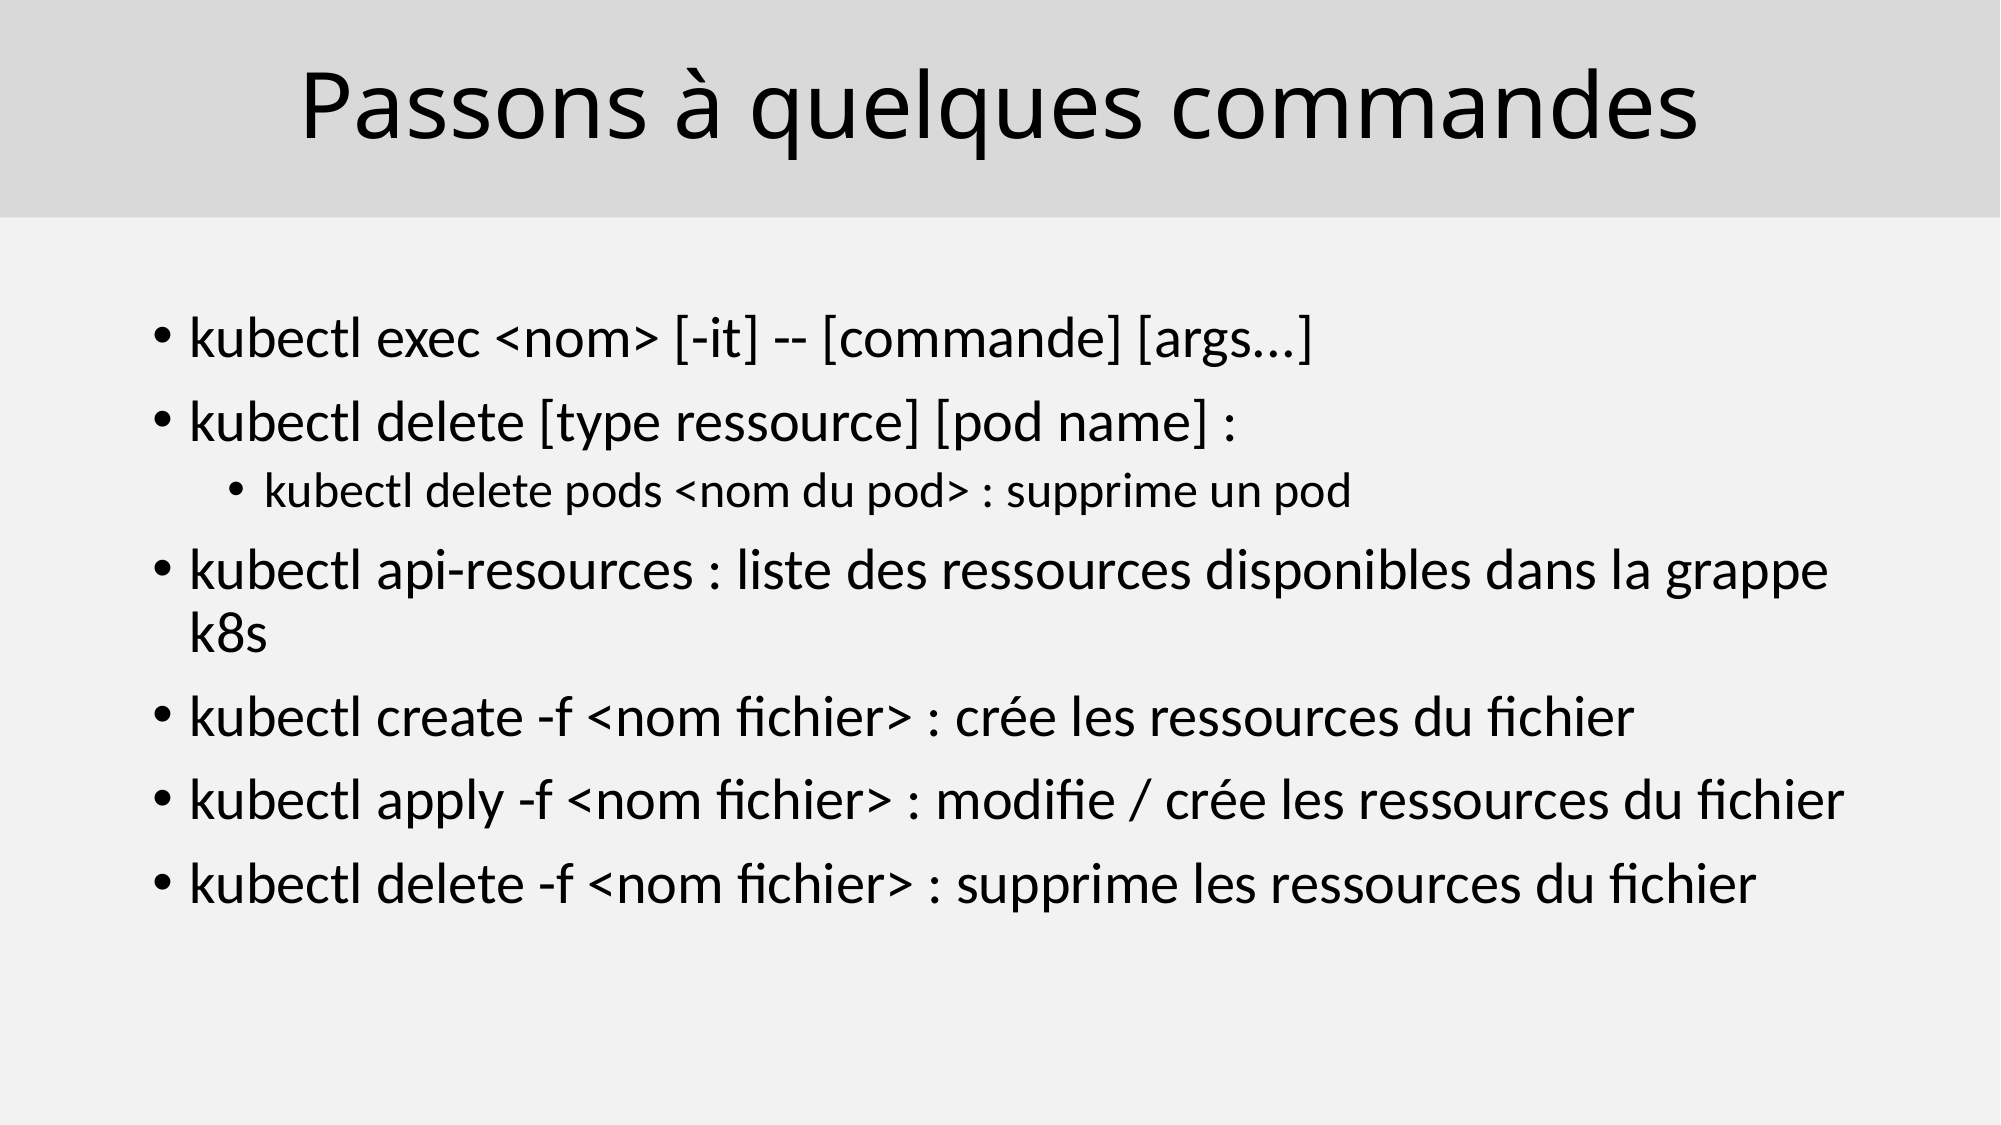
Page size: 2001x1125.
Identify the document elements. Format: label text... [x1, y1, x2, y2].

list kubectl exec <nom> [-it] -- [commande] [args...] kubectl delete [type ressource] [pod name] : kubectl delete pods <nom du pod> : supprime un pod kubectl api-resources : liste des ressources disponibles dans la grappe k8s kubectl create -f <nom fichier> : crée les ressources du fichier kubectl apply -f <nom fichier> : modifie / crée les ressources du fichier kubectl delete -f <nom fichier> : supprime les ressources du fichier [137, 299, 1863, 1014]
title Passons à quelques commandes [0, 0, 2000, 218]
